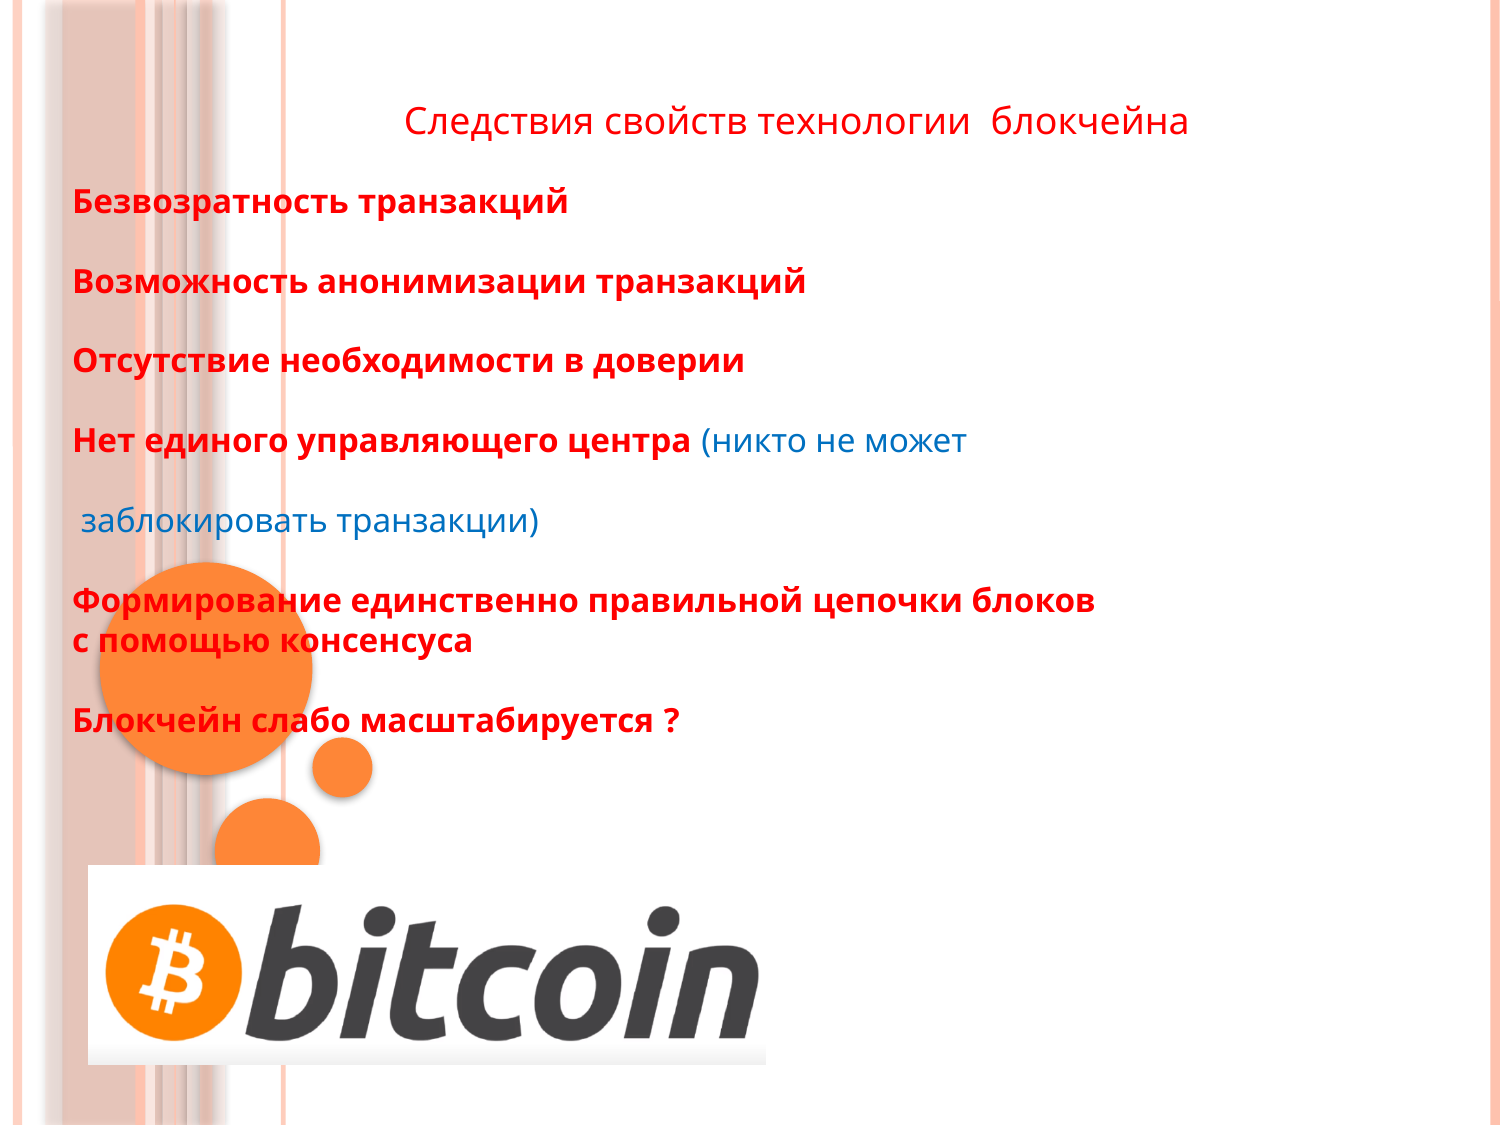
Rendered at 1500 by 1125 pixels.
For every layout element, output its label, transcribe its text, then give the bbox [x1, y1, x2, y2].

picture [87, 865, 766, 1066]
text_box Безвозратность транзакций Возможность анонимизации транзакций Отсутствие необходимости в доверии Нет единого управляющего центра (никто не может заблокировать транзакции) Формирование единственно правильной цепочки блоков с помощью консенсуса Блокчейн слабо масштабируется ? [57, 172, 1119, 787]
text_box Следствия свойств технологии блокчейна [289, 89, 1306, 150]
